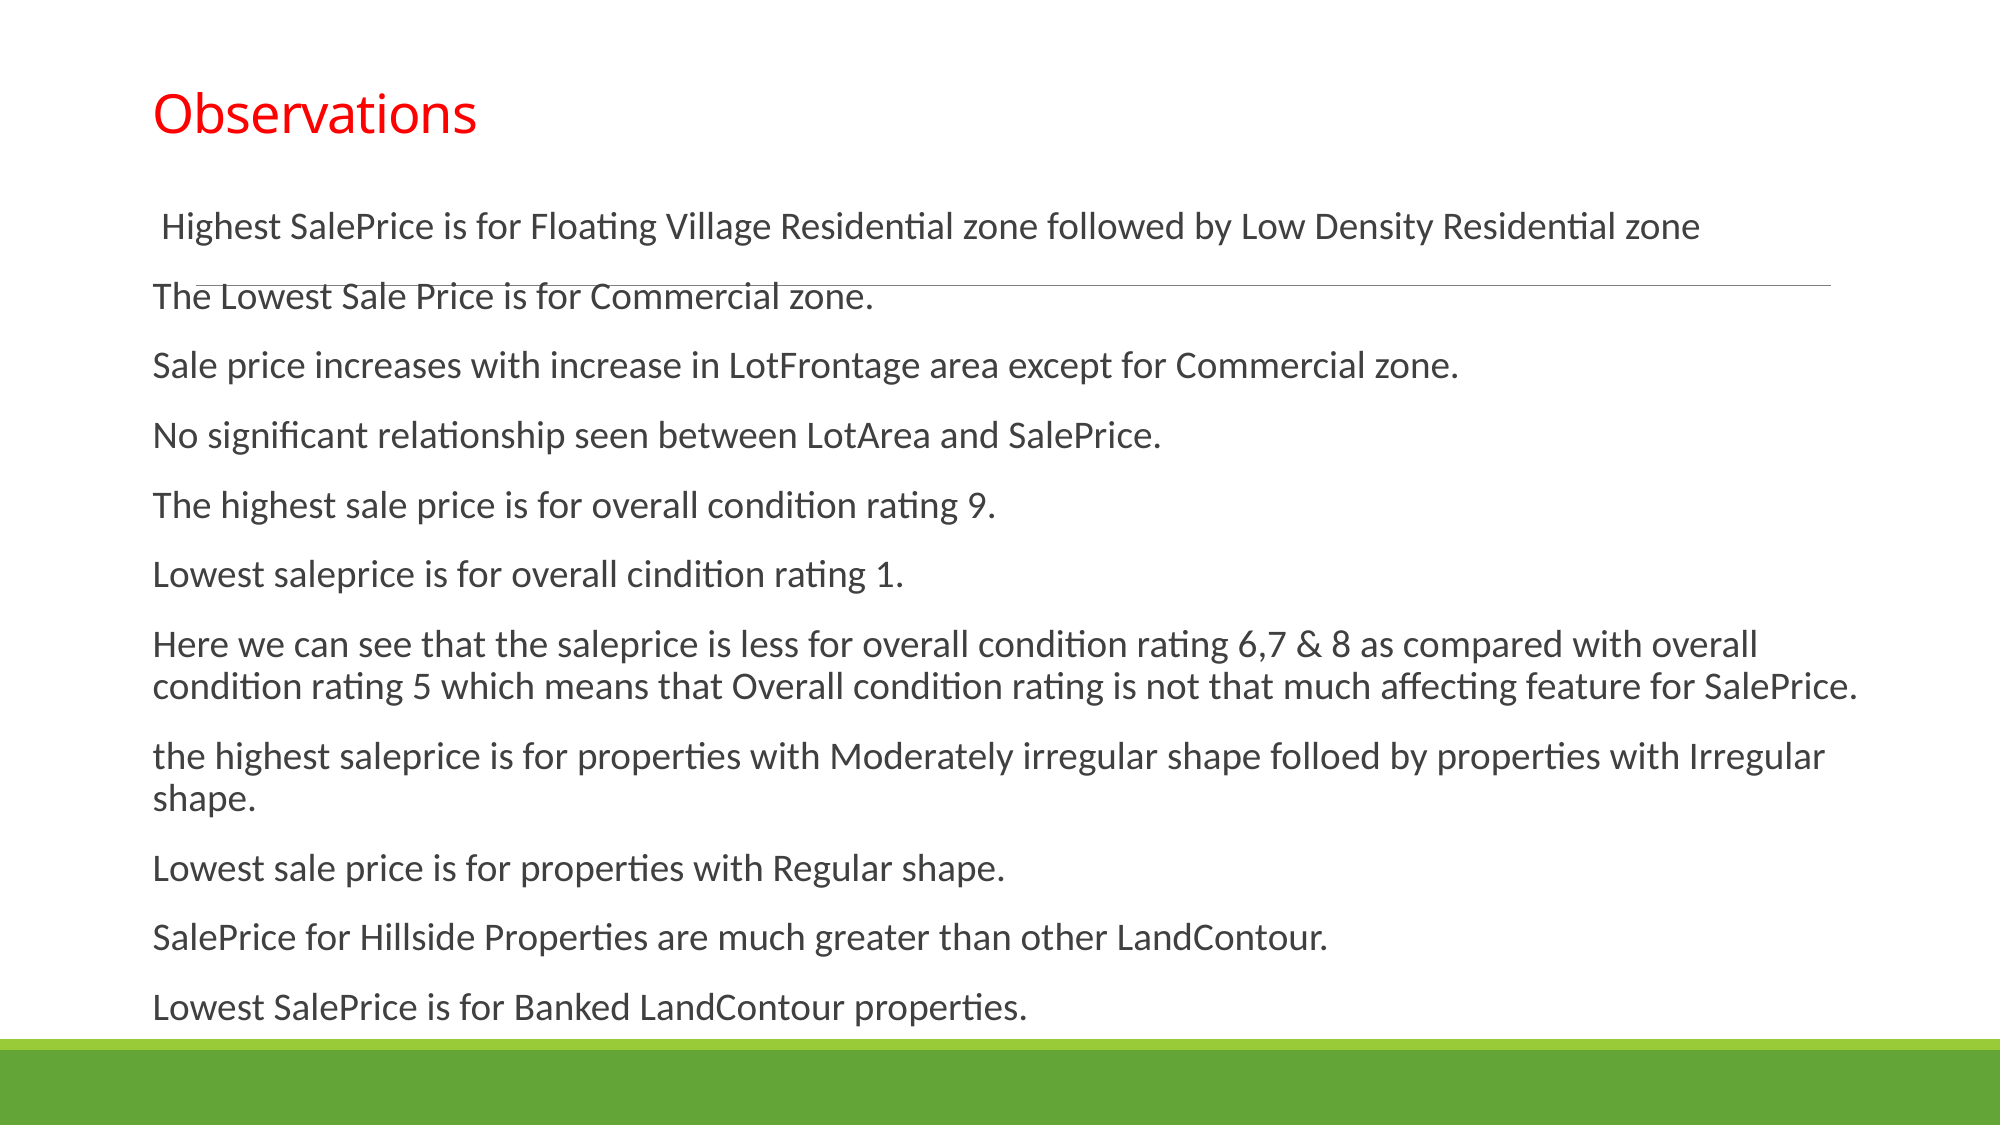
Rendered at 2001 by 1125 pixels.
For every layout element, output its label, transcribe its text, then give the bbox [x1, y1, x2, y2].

list Highest SalePrice is for Floating Village Residential zone followed by Low Density Residential zone The Lowest Sale Price is for Commercial zone. Sale price increases with increase in LotFrontage area except for Commercial zone. No significant relationship seen between LotArea and SalePrice. The highest sale price is for overall condition rating 9. Lowest saleprice is for overall cindition rating 1. Here we can see that the saleprice is less for overall condition rating 6,7 & 8 as compared with overall condition rating 5 which means that Overall condition rating is not that much affecting feature for SalePrice. the highest saleprice is for properties with Moderately irregular shape folloed by properties with Irregular shape. Lowest sale price is for properties with Regular shape. SalePrice for Hillside Properties are much greater than other LandContour. Lowest SalePrice is for Banked LandContour properties. [137, 198, 1863, 1088]
title Observations [137, 59, 1863, 158]
